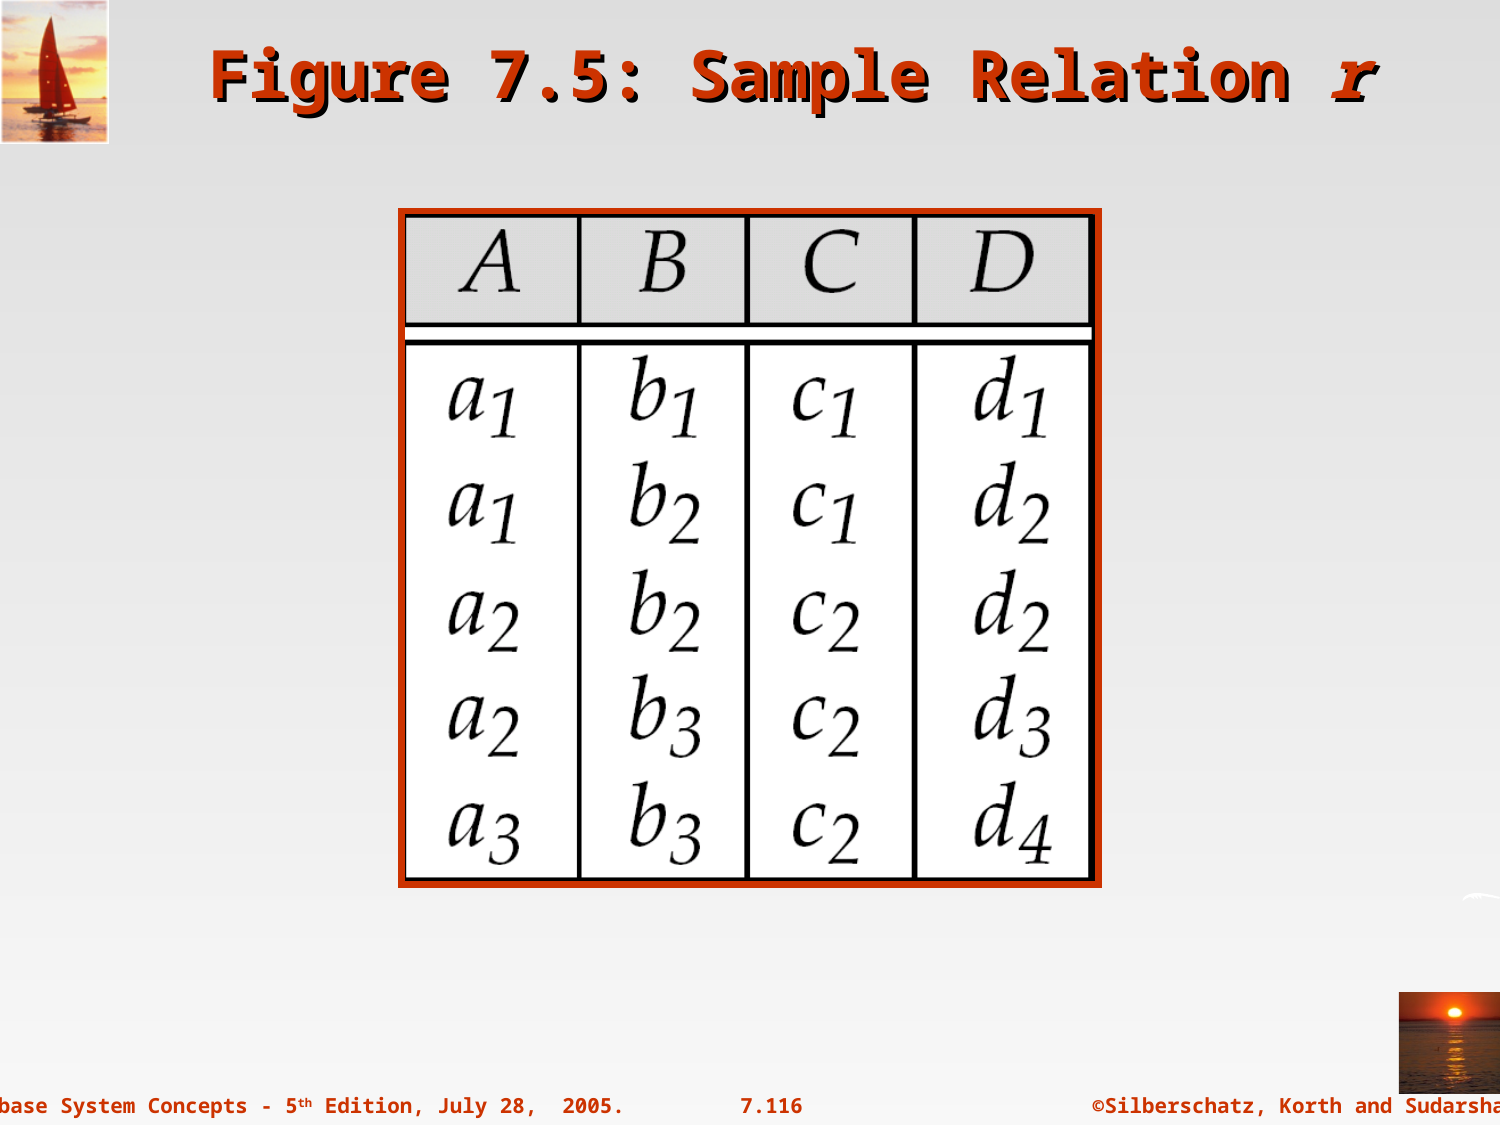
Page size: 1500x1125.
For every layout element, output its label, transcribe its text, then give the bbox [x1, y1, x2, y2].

picture [1398, 992, 1500, 1094]
picture [404, 213, 1096, 882]
title Figure 7.5: Sample Relation r [125, 19, 1451, 120]
picture [0, 0, 109, 144]
